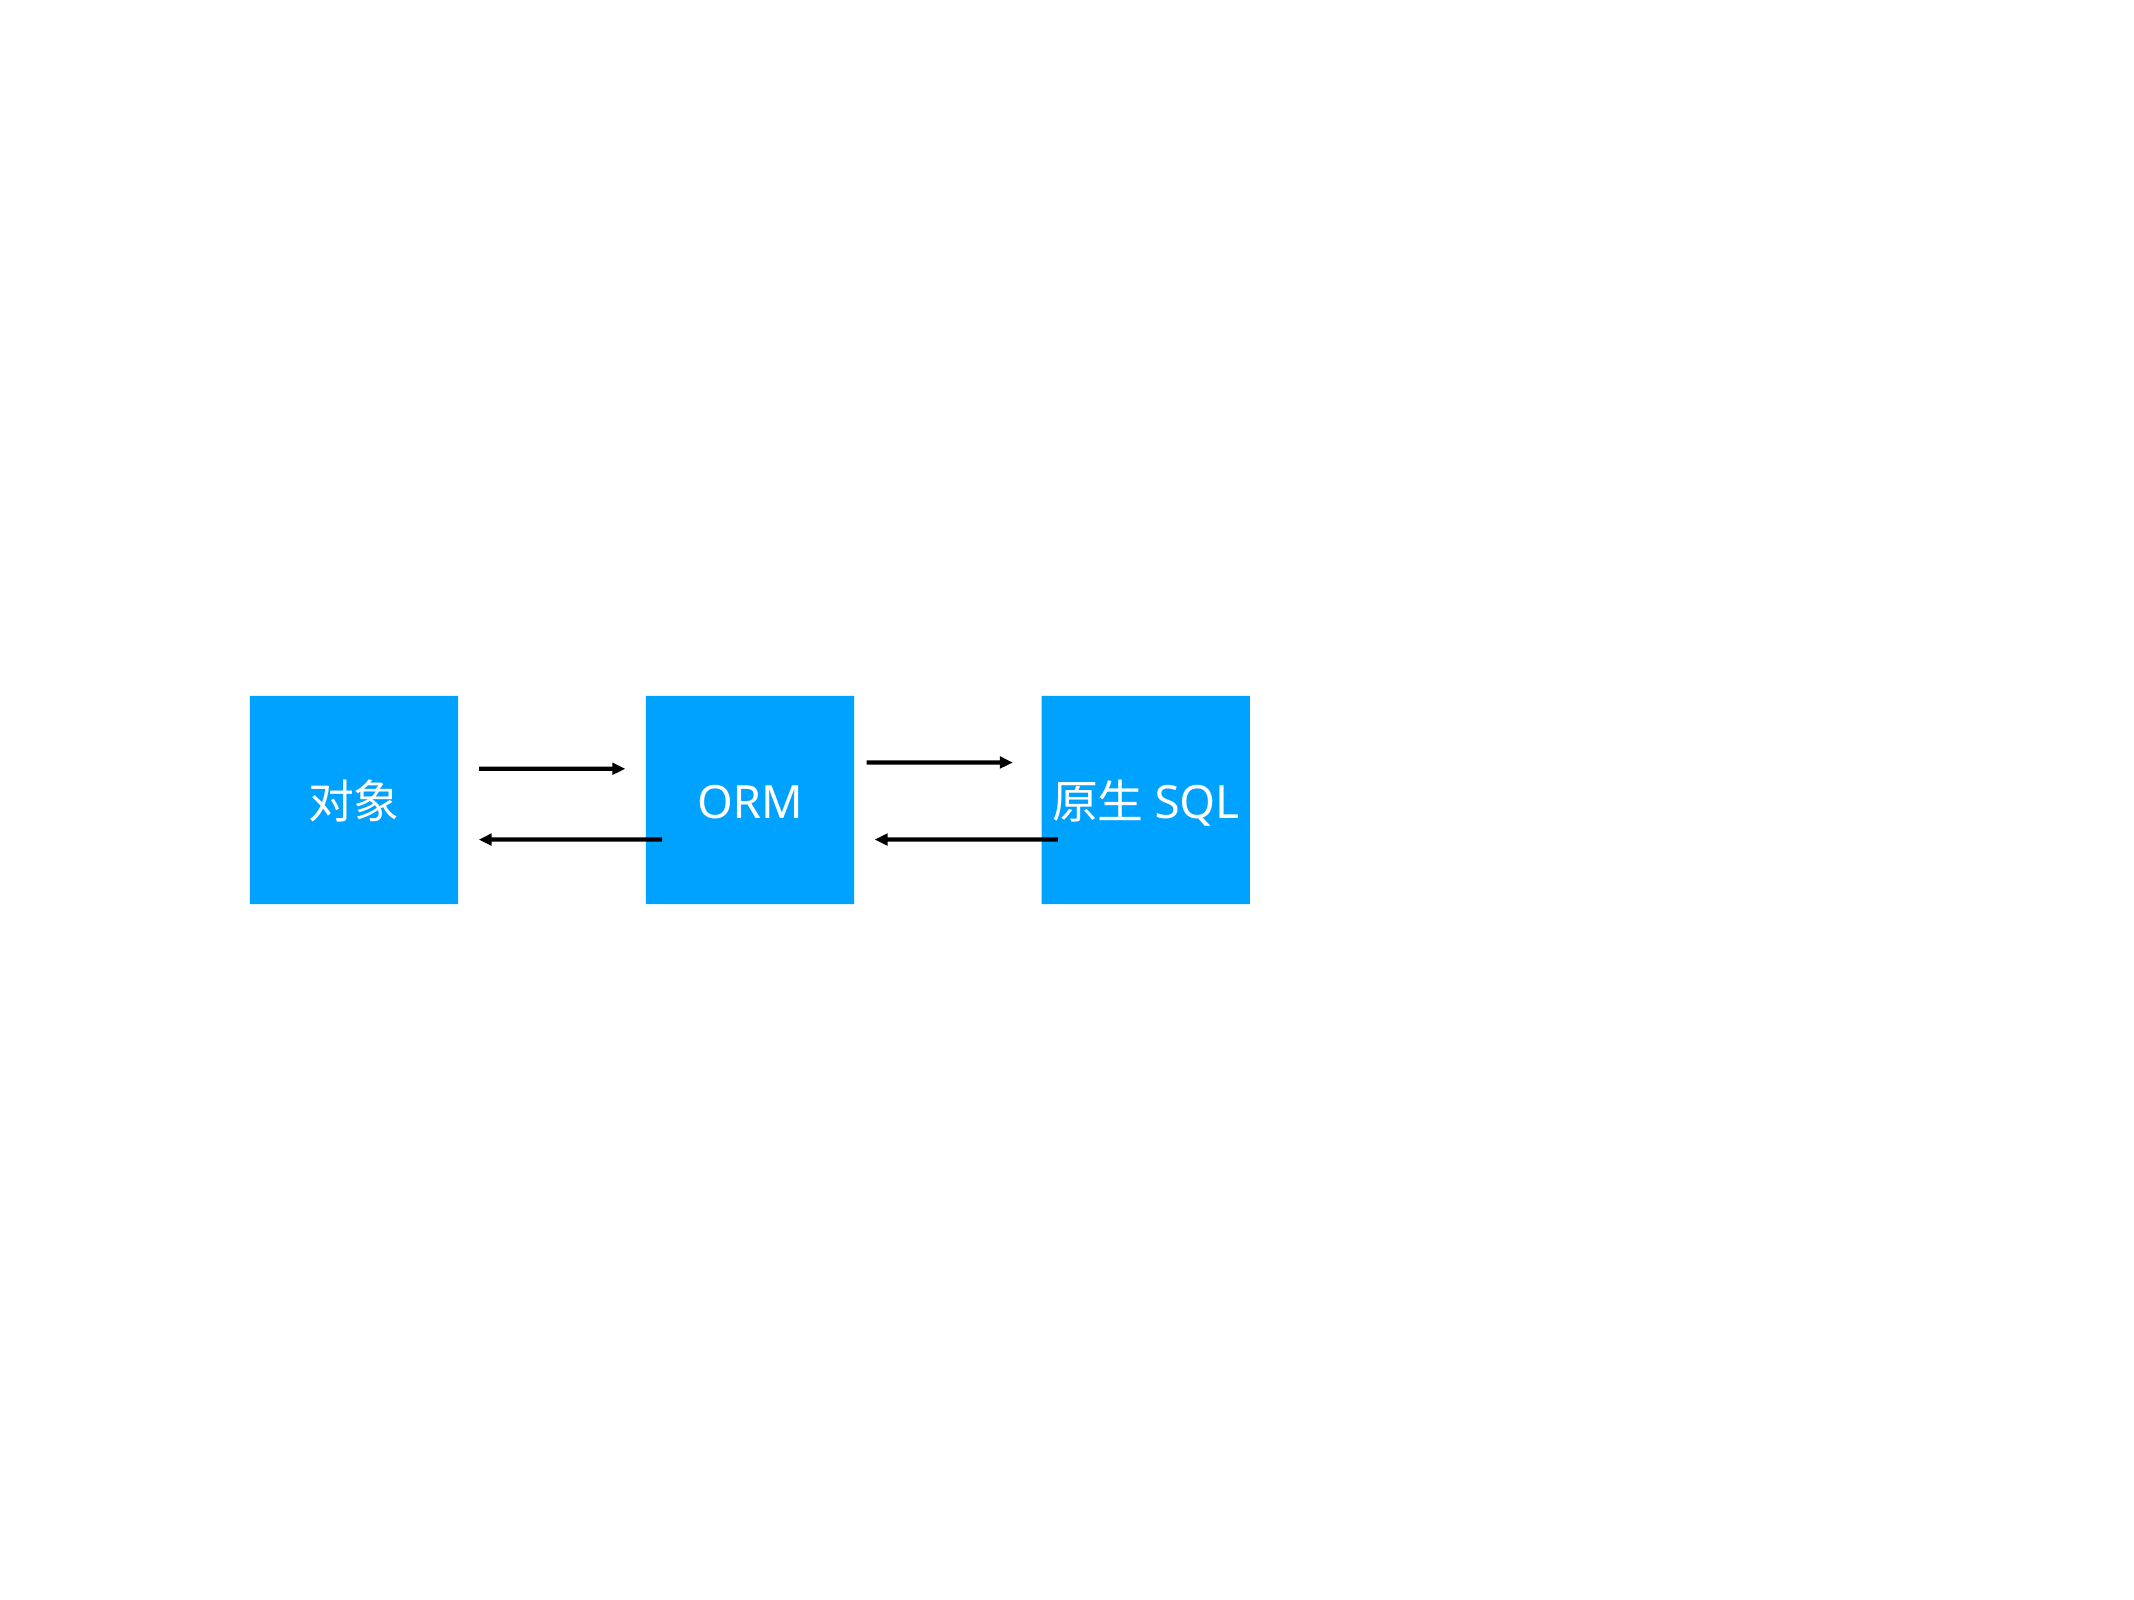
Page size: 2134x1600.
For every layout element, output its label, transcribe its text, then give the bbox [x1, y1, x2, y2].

text_box 对象 [249, 695, 459, 905]
text_box [479, 762, 625, 775]
text_box [479, 833, 663, 846]
text_box [866, 756, 1013, 769]
text_box [874, 833, 1058, 846]
text_box ORM [645, 695, 855, 905]
text_box 原生SQL [1041, 695, 1250, 905]
